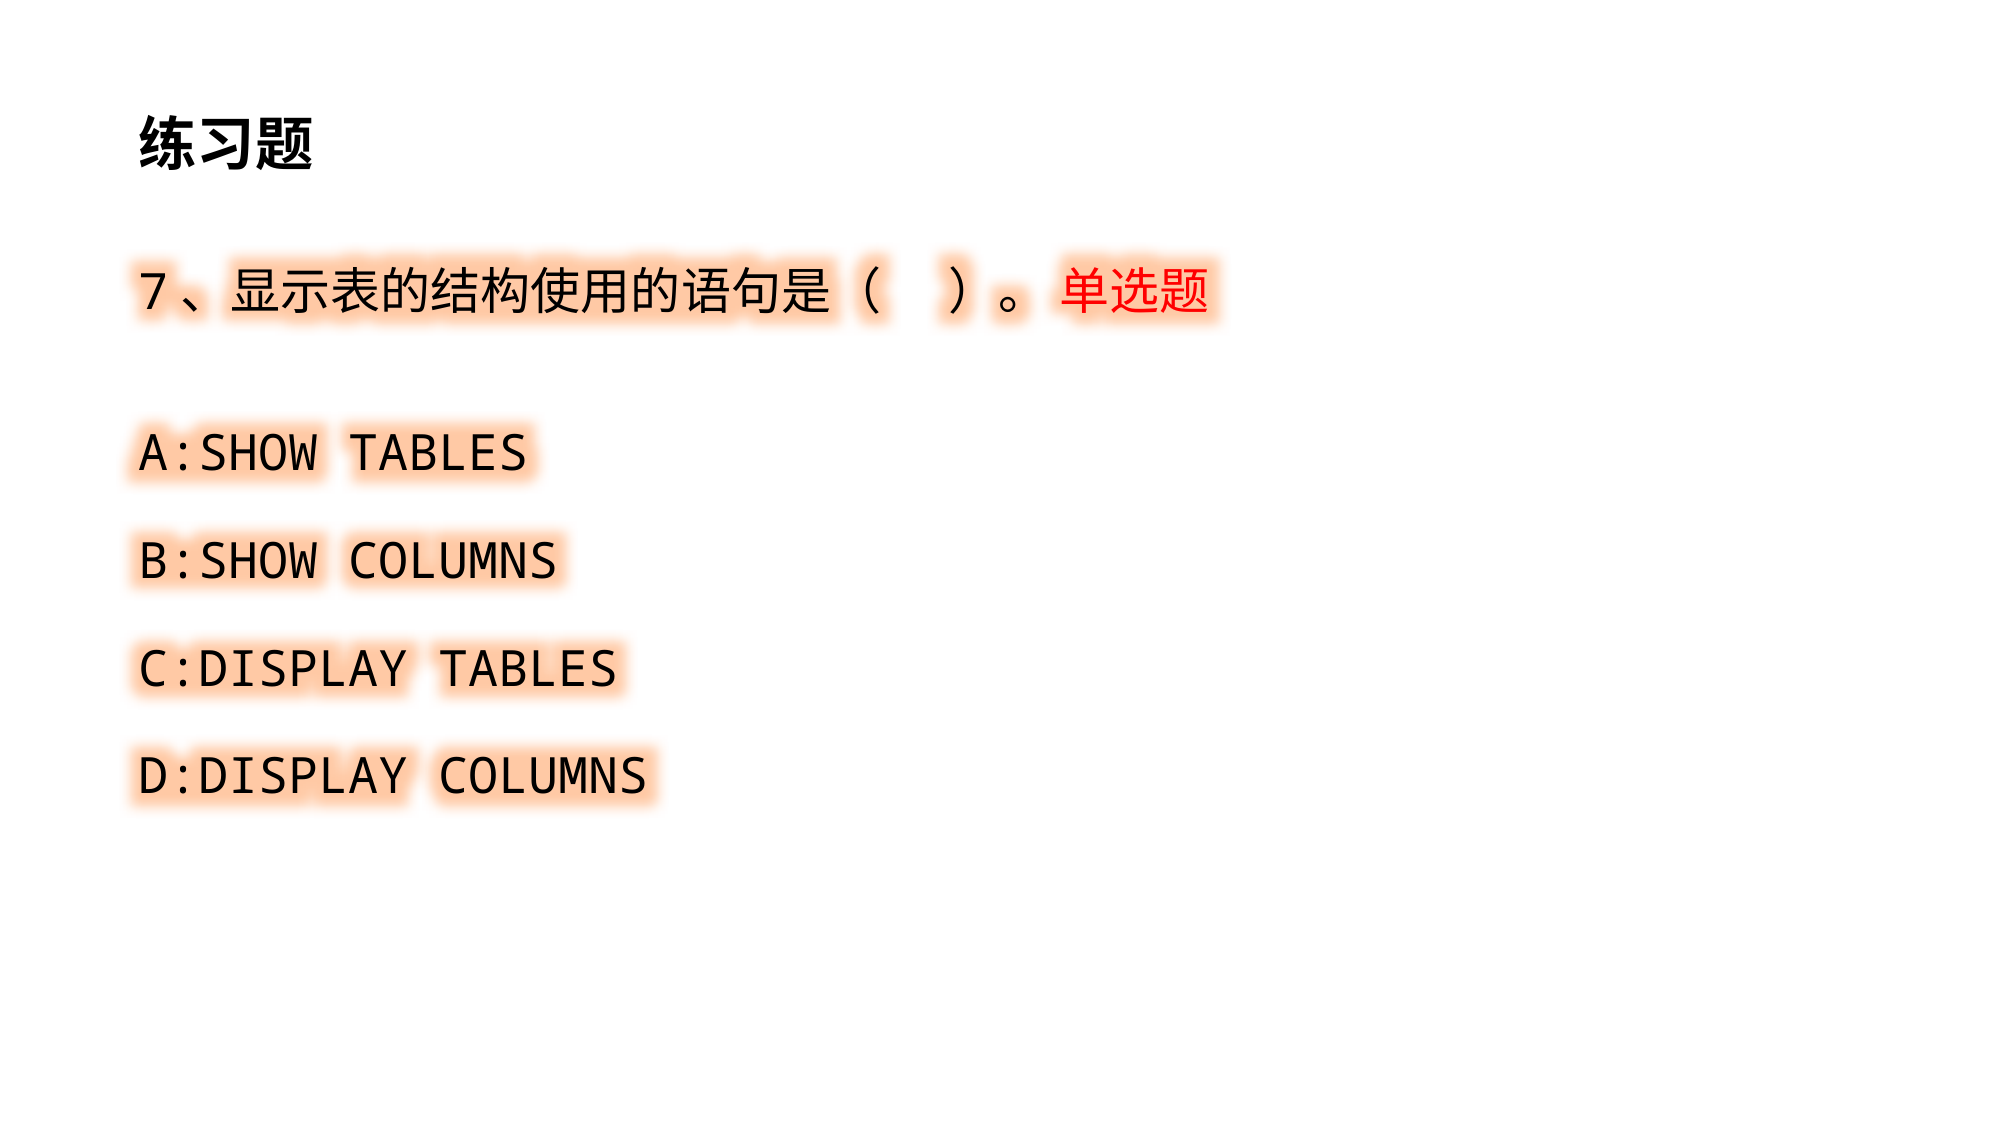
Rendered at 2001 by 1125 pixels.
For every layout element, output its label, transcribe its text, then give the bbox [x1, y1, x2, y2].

text_box 数据定义 [113, 212, 1847, 1055]
text_box 知识点2：表定义（综合应用） [117, 216, 1843, 1051]
text_box 7、显示表的结构使用的语句是（ ）。 单选题 A:SHOW TABLES B:SHOW COLUMNS C:DISPLAY TABLES D:DISPLAY COLUMNS [120, 219, 1839, 1047]
text_box 练习题 [120, 97, 1568, 187]
